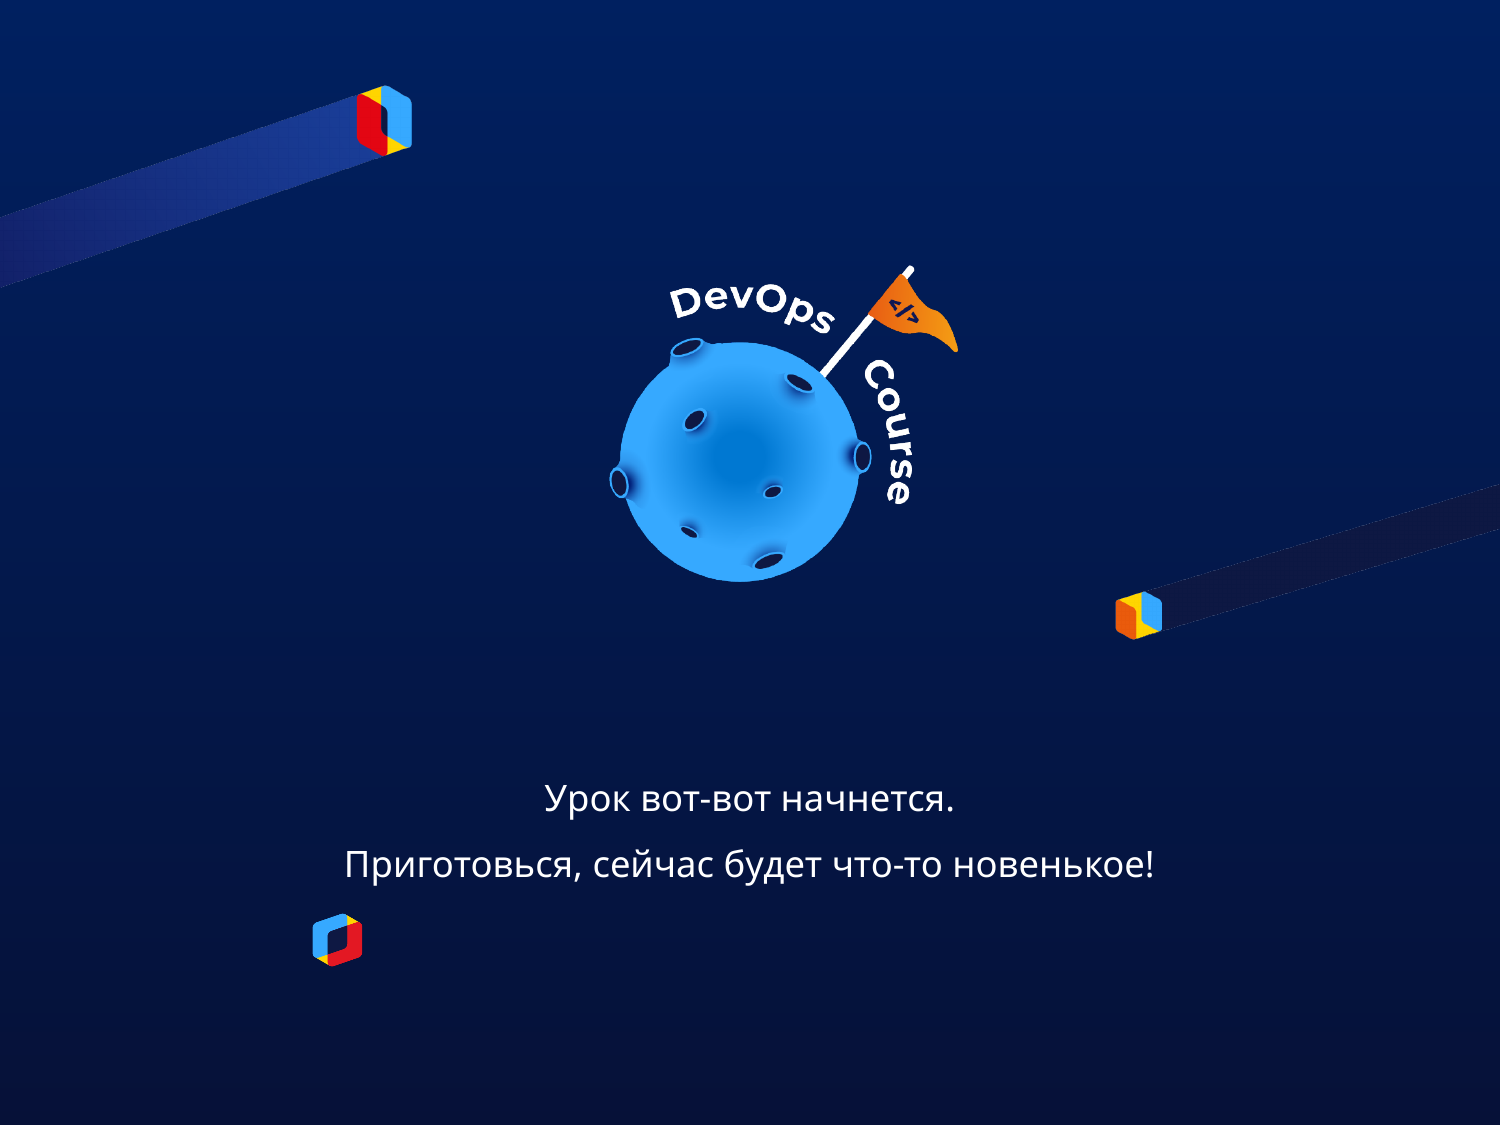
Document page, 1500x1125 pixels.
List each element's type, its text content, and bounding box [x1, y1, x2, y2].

picture [283, 886, 384, 996]
text_box Урок вот-вот начнется. Приготовься, сейчас будет что-то новенькое! [112, 745, 1388, 893]
picture [0, 65, 421, 334]
picture [1099, 391, 1500, 643]
picture [557, 227, 973, 643]
